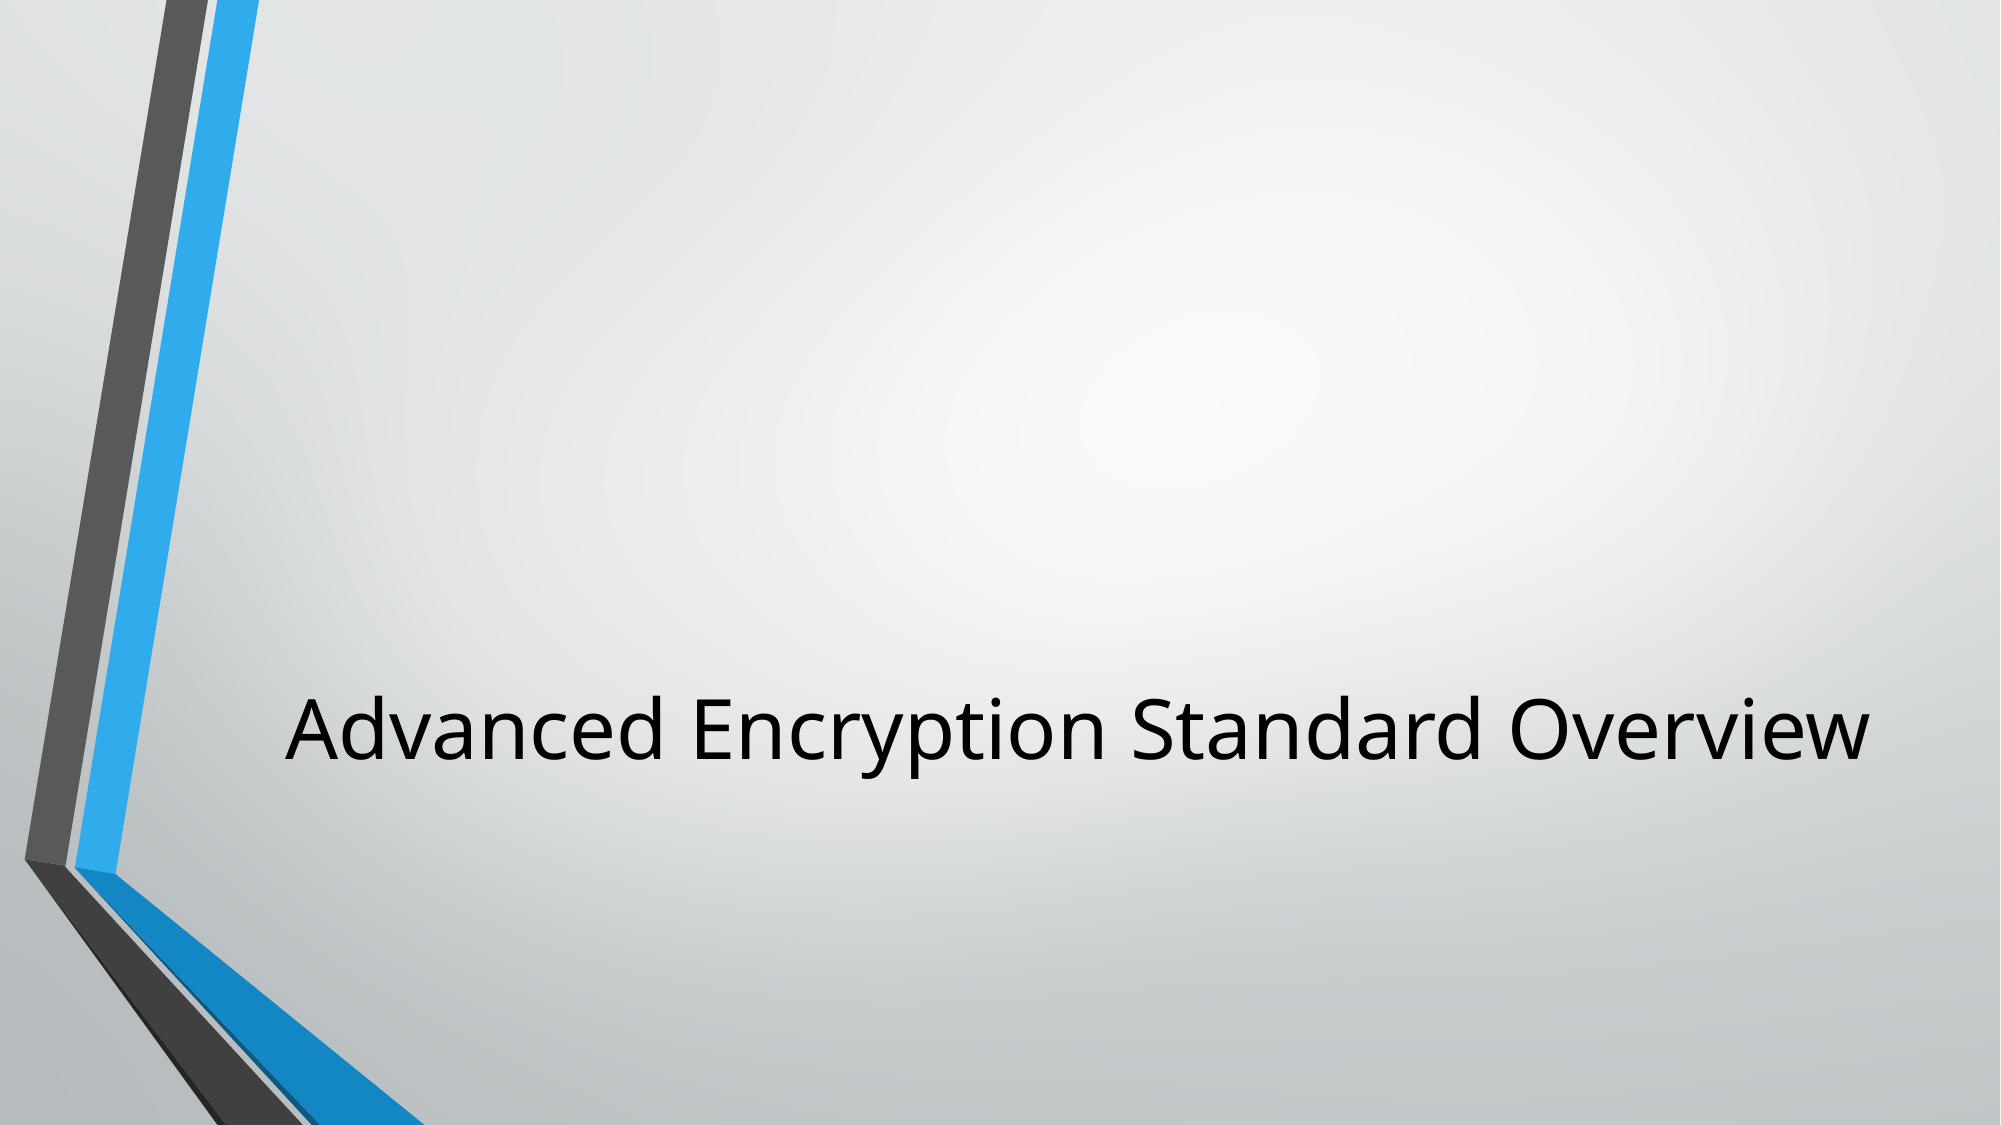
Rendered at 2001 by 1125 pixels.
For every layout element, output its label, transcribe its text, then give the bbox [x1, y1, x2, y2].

title Advanced Encryption Standard Overview [241, 437, 1887, 784]
